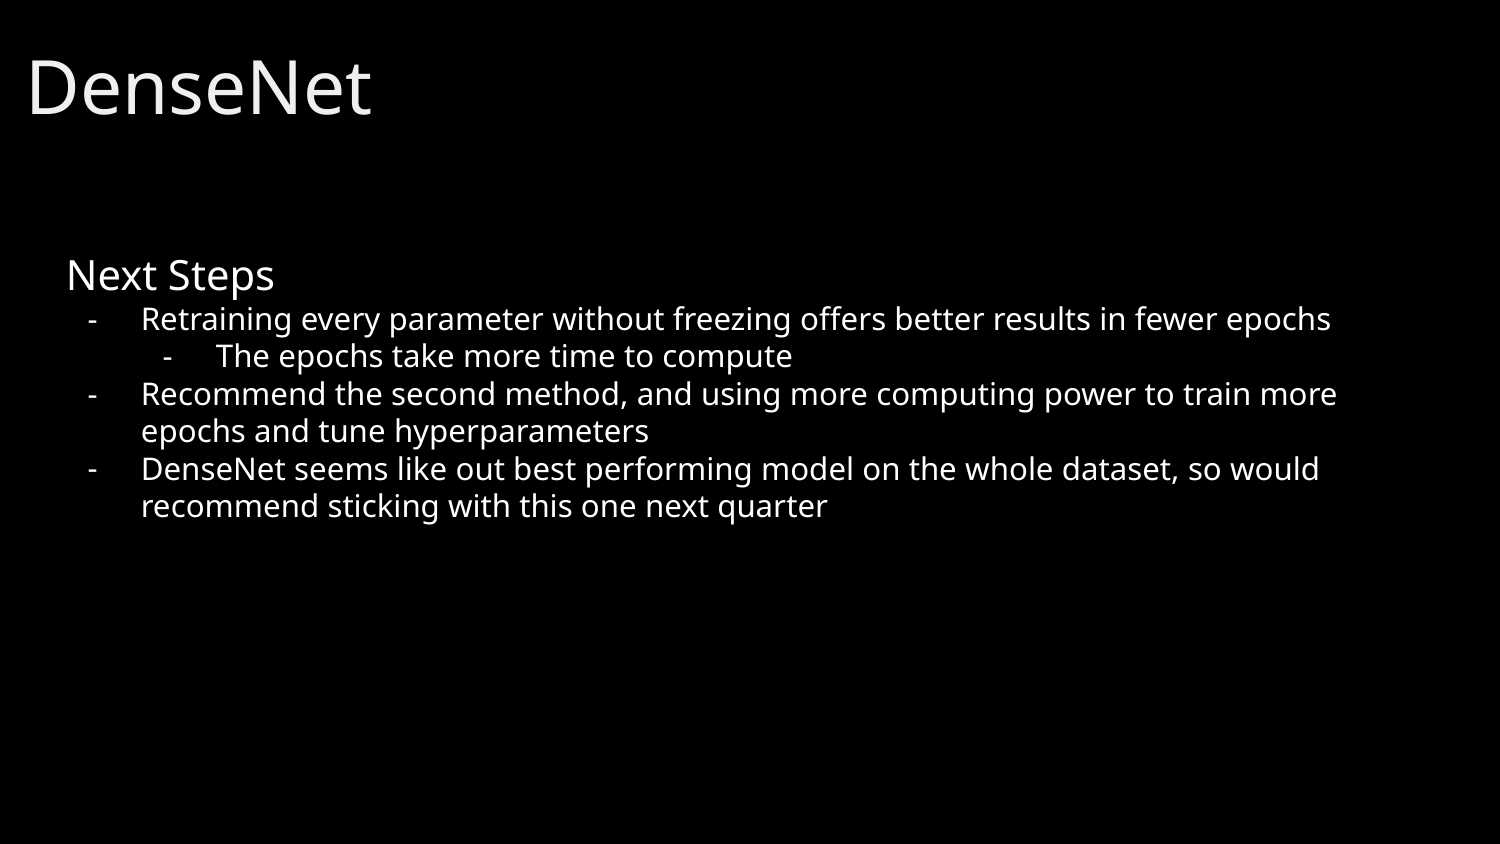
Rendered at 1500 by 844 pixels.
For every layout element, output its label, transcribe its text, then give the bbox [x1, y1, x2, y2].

text_box Next Steps Retraining every parameter without freezing offers better results in fewer epochs The epochs take more time to compute Recommend the second method, and using more computing power to train more epochs and tune hyperparameters DenseNet seems like out best performing model on the whole dataset, so would recommend sticking with this one next quarter [50, 234, 1415, 784]
title DenseNet [10, 13, 1282, 156]
